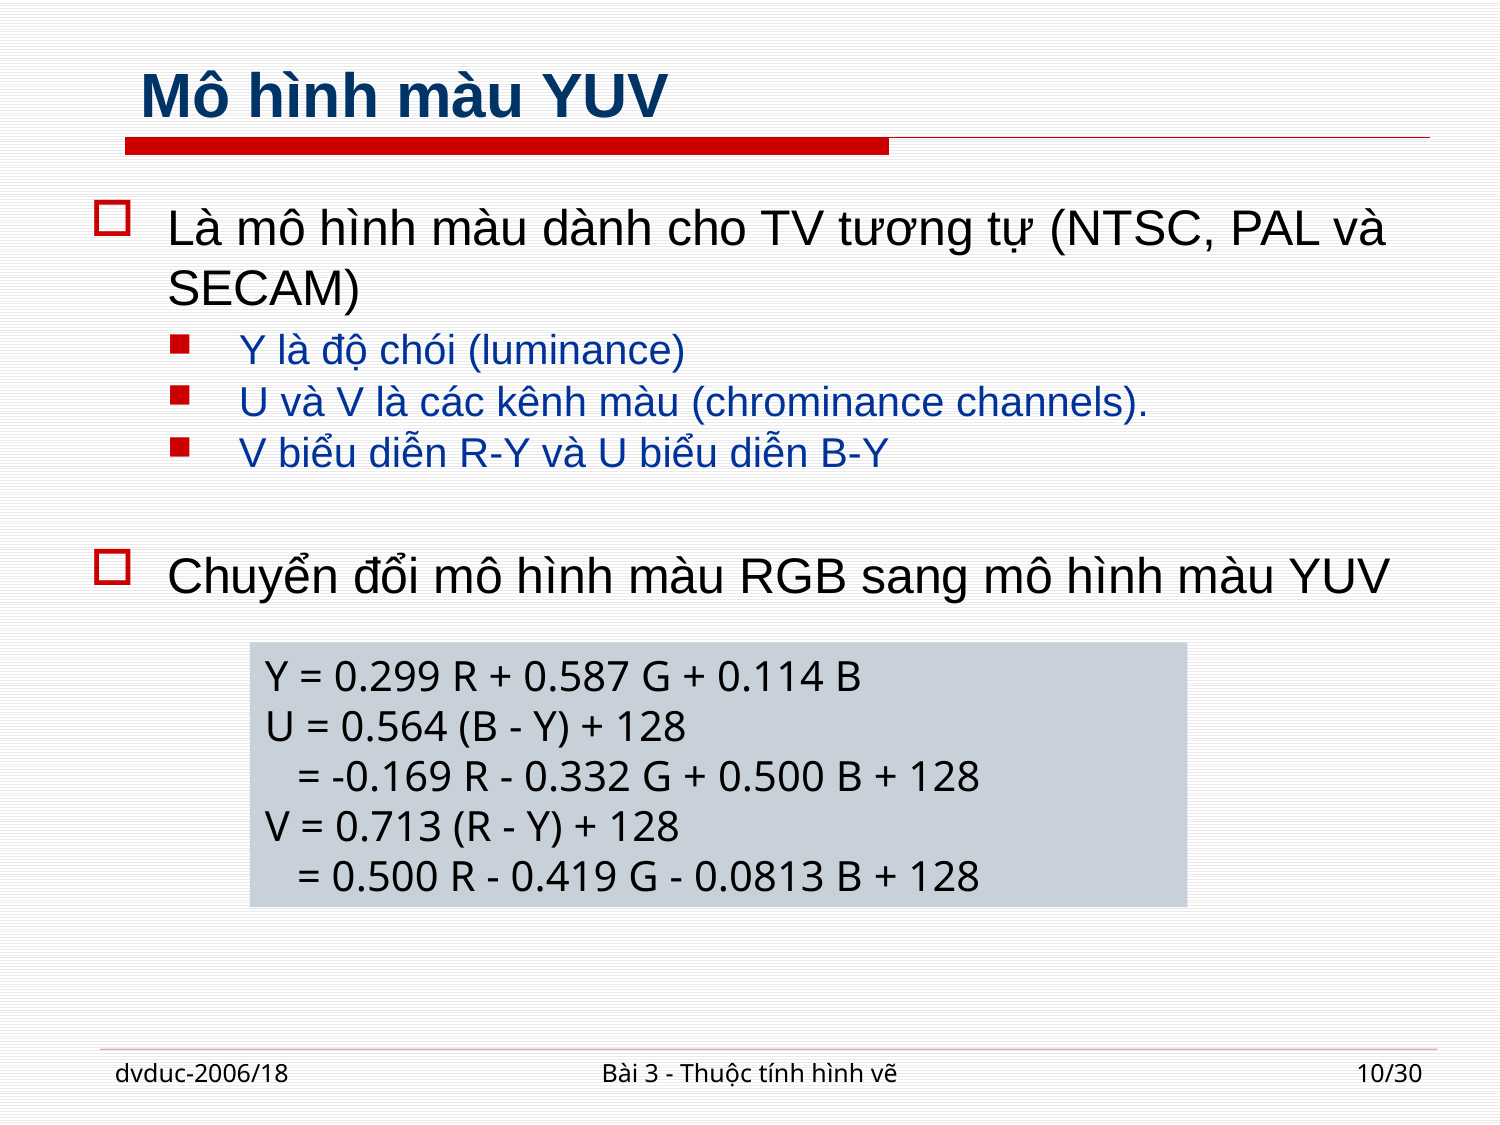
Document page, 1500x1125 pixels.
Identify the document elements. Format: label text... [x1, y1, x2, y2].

slide_number 10/30 [1112, 1049, 1438, 1103]
list Là mô hình màu dành cho TV tương tự (NTSC, PAL và SECAM) Y là độ chói (luminance) U và V là các kênh màu (chrominance channels). V biểu diễn R-Y và U biểu diễn B-Y Chuyển đổi mô hình màu RGB sang mô hình màu YUV [74, 187, 1463, 1038]
footer Bài 3 - Thuộc tính hình vẽ [512, 1049, 988, 1103]
slide_number dvduc-2006/18 [99, 1049, 426, 1103]
text_box Y = 0.299 R + 0.587 G + 0.114 B U = 0.564 (B - Y) + 128 = -0.169 R - 0.332 G + 0.500 B + 128 V = 0.713 (R - Y) + 128 = 0.500 R - 0.419 G - 0.0813 B + 128 [249, 642, 1188, 908]
title Mô hình màu YUV [124, 24, 1476, 138]
